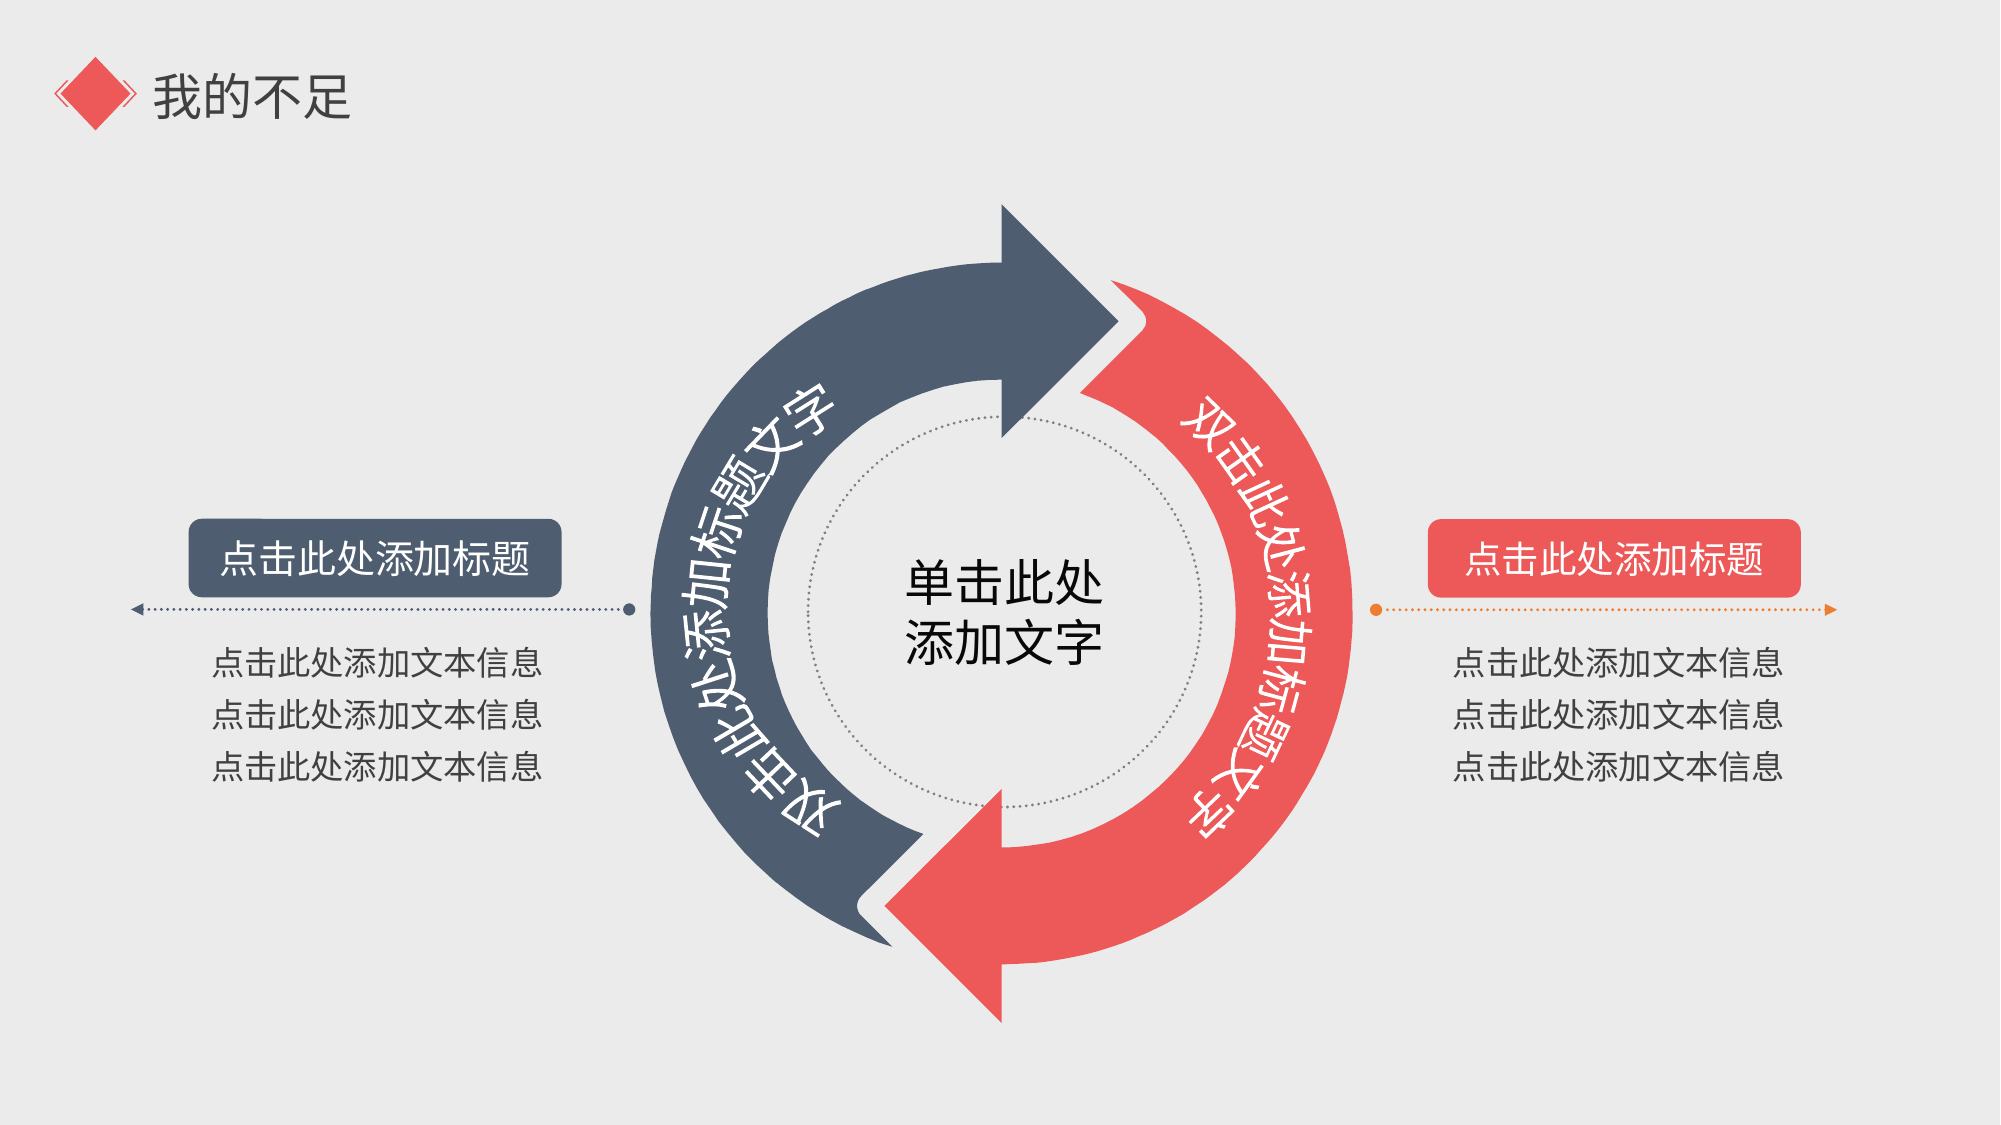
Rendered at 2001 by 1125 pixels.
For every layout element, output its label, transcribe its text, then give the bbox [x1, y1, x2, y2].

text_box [1376, 519, 1838, 796]
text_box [650, 204, 1353, 1023]
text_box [130, 518, 630, 796]
text_box 我的不足 [138, 58, 368, 133]
